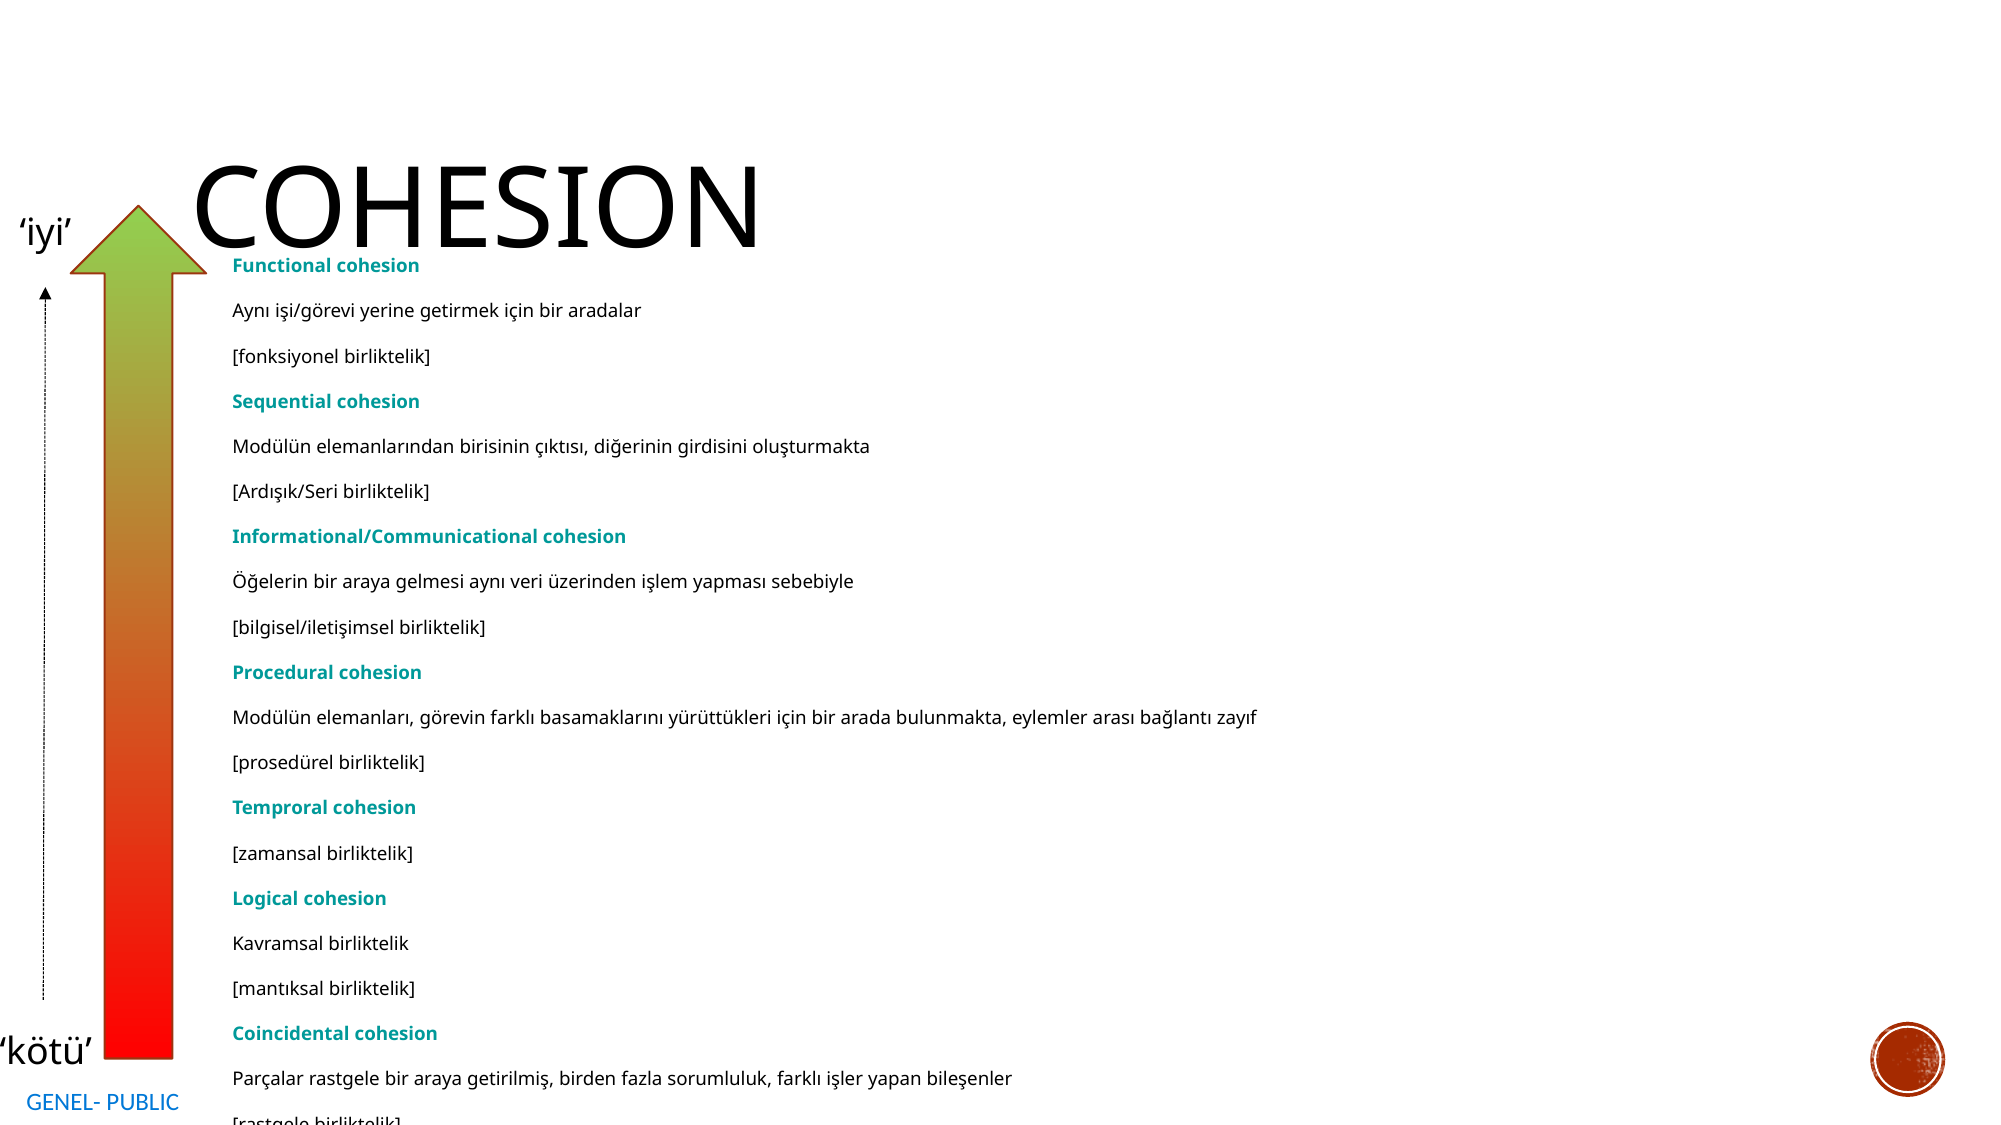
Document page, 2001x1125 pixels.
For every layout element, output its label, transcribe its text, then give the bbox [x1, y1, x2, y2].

list Functional cohesion Aynı işi/görevi yerine getirmek için bir aradalar [fonksiyonel birliktelik] Sequential cohesion Modülün elemanlarından birisinin çıktısı, diğerinin girdisini oluşturmakta [Ardışık/Seri birliktelik] Informational/Communicational cohesion Öğelerin bir araya gelmesi aynı veri üzerinden işlem yapması sebebiyle [bilgisel/iletişimsel birliktelik] Procedural cohesion Modülün elemanları, görevin farklı basamaklarını yürüttükleri için bir arada bulunmakta, eylemler arası bağlantı zayıf [prosedürel birliktelik] Temproral cohesion [zamansal birliktelik] Logical cohesion Kavramsal birliktelik [mantıksal birliktelik] Coincidental cohesion Parçalar rastgele bir araya getirilmiş, birden fazla sorumluluk, farklı işler yapan bileşenler [rastgele birliktelik] [217, 249, 1943, 917]
text_box [69, 204, 208, 1060]
text_box ‘kötü’ [0, 1019, 107, 1080]
text_box ‘iyi’ [4, 200, 87, 261]
title CohesIon [175, 79, 1826, 344]
